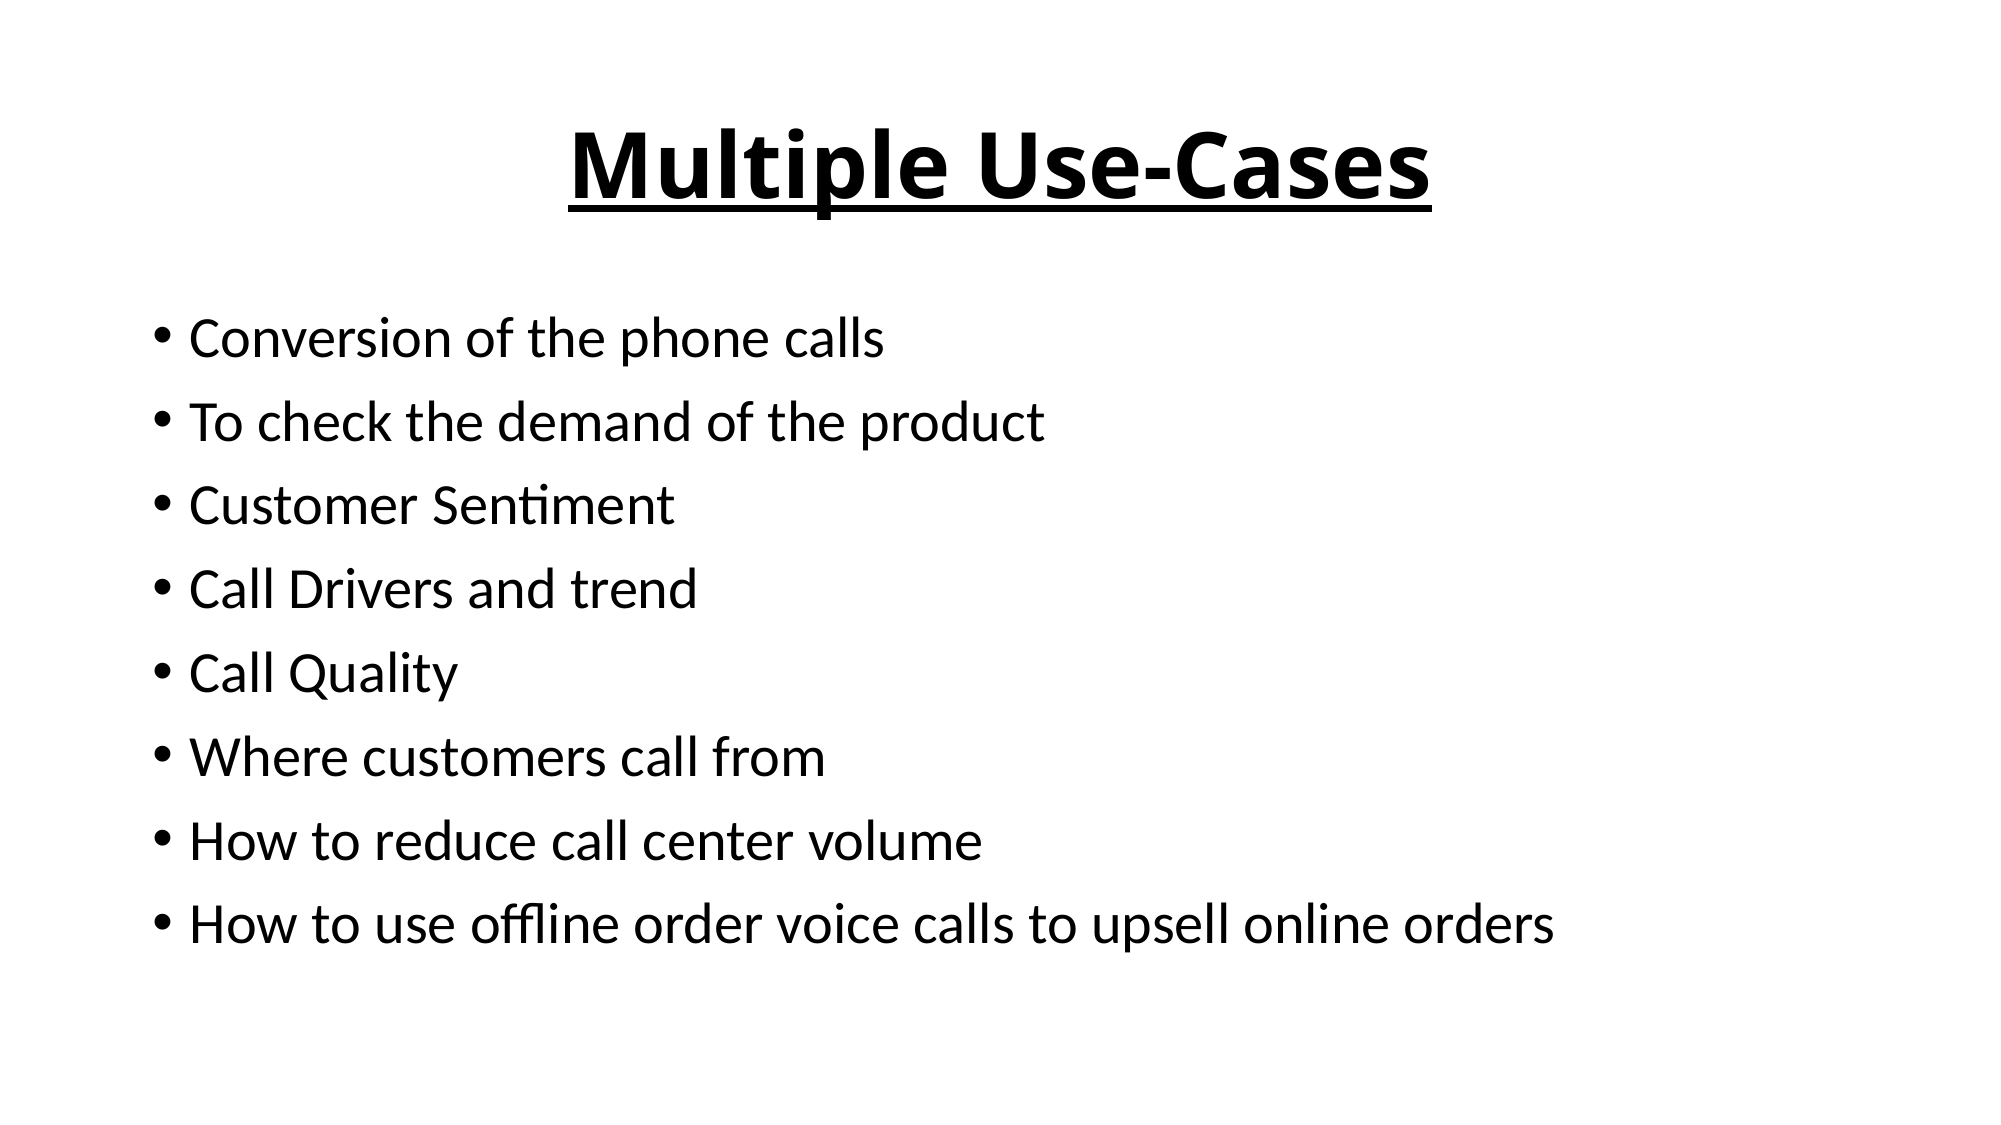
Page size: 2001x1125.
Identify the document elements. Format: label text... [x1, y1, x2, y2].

list Conversion of the phone calls To check the demand of the product Customer Sentiment Call Drivers and trend Call Quality Where customers call from How to reduce call center volume How to use offline order voice calls to upsell online orders [137, 299, 1863, 1014]
title Multiple Use-Cases [137, 59, 1863, 278]
